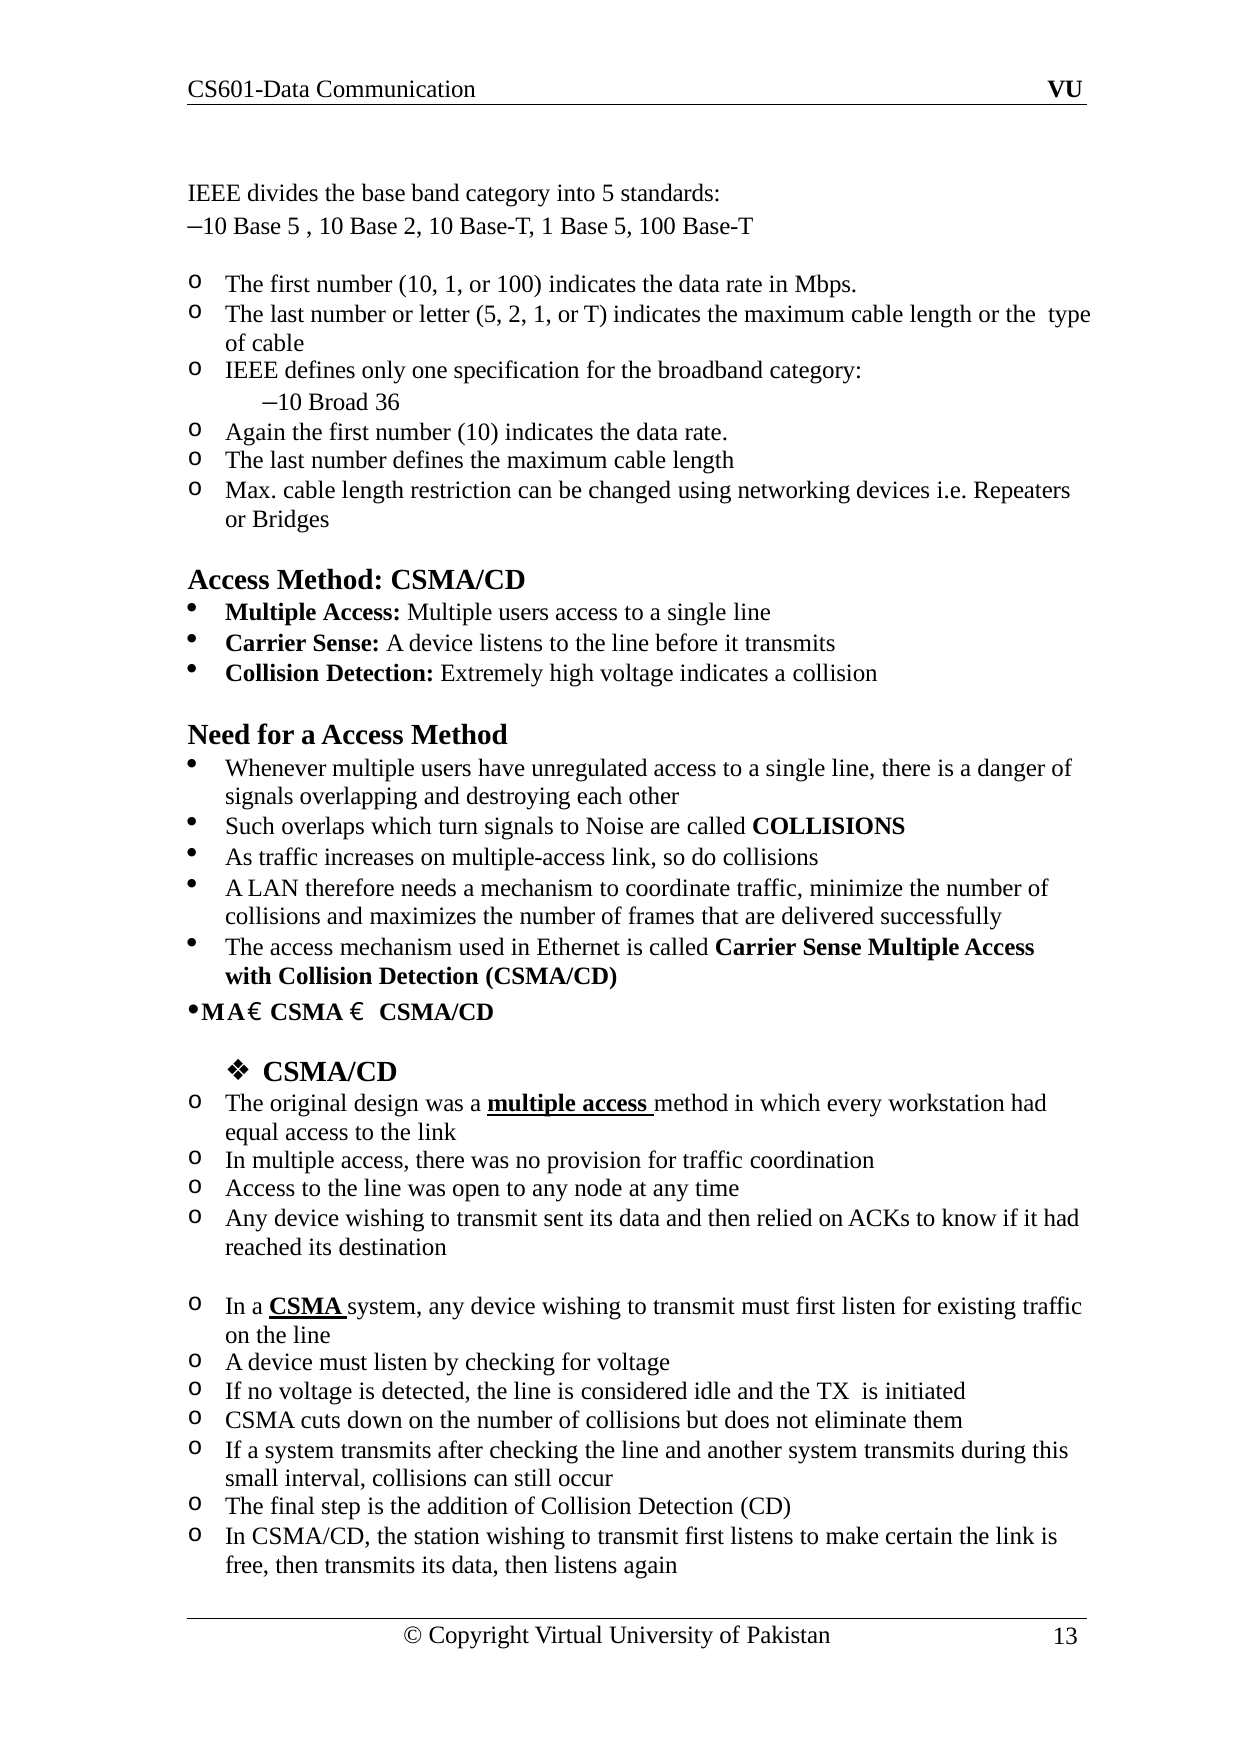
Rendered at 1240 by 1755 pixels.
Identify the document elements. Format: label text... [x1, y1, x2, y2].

text_box CS601-Data Communication [185, 72, 481, 103]
footer © Copyright Virtual University of Pakistan [401, 1621, 840, 1755]
text_box IEEE divides the base band category into 5 standards: –10 Base 5 , 10 Base 2, 10 Base-T, 1 Base 5, 100 Base-T The first number (10, 1, or 100) indicates the data rate in Mbps. The last number or letter (5, 2, 1, or T) indicates the maximum cable length or the type of cable IEEE defines only one specification for the broadband category: –10 Broad 36 Again the first number (10) indicates the data rate. The last number defines the maximum cable length Max. cable length restriction can be changed using networking devices i.e. Repeaters or Bridges Access Method: CSMA/CD Multiple Access: Multiple users access to a single line Carrier Sense: A device listens to the line before it transmits Collision Detection: Extremely high voltage indicates a collision Need for a Access Method Whenever multiple users have unregulated access to a single line, there is a danger of signals overlapping and destroying each other Such overlaps which turn signals to Noise are called COLLISIONS As traffic increases on multiple-access link, so do collisions A LAN therefore needs a mechanism to coordinate traffic, minimize the number of collisions and maximizes the number of frames that are delivered successfully The access mechanism used in Ethernet is called Carrier Sense Multiple Access with Collision Detection (CSMA/CD) •MA€ CSMA € CSMA/CD CSMA/CD The original design was a multiple access method in which every workstation had equal access to the link In multiple access, there was no provision for traffic coordination Access to the line was open to any node at any time Any device wishing to transmit sent its data and then relied on ACKs to know if it had reached its destination In a CSMA system, any device wishing to transmit must first listen for existing traffic on the line A device must listen by checking for voltage If no voltage is detected, the line is considered idle and the TX is initiated CSMA cuts down on the number of collisions but does not eliminate them If a system transmits after checking the line and another system transmits during this small interval, collisions can still occur The final step is the addition of Collision Detection (CD) In CSMA/CD, the station wishing to transmit first listens to make certain the link is free, then transmits its data, then listens again [185, 176, 1093, 1579]
slide_number 13 [1048, 1621, 1095, 1755]
text_box VU [1045, 72, 1086, 103]
